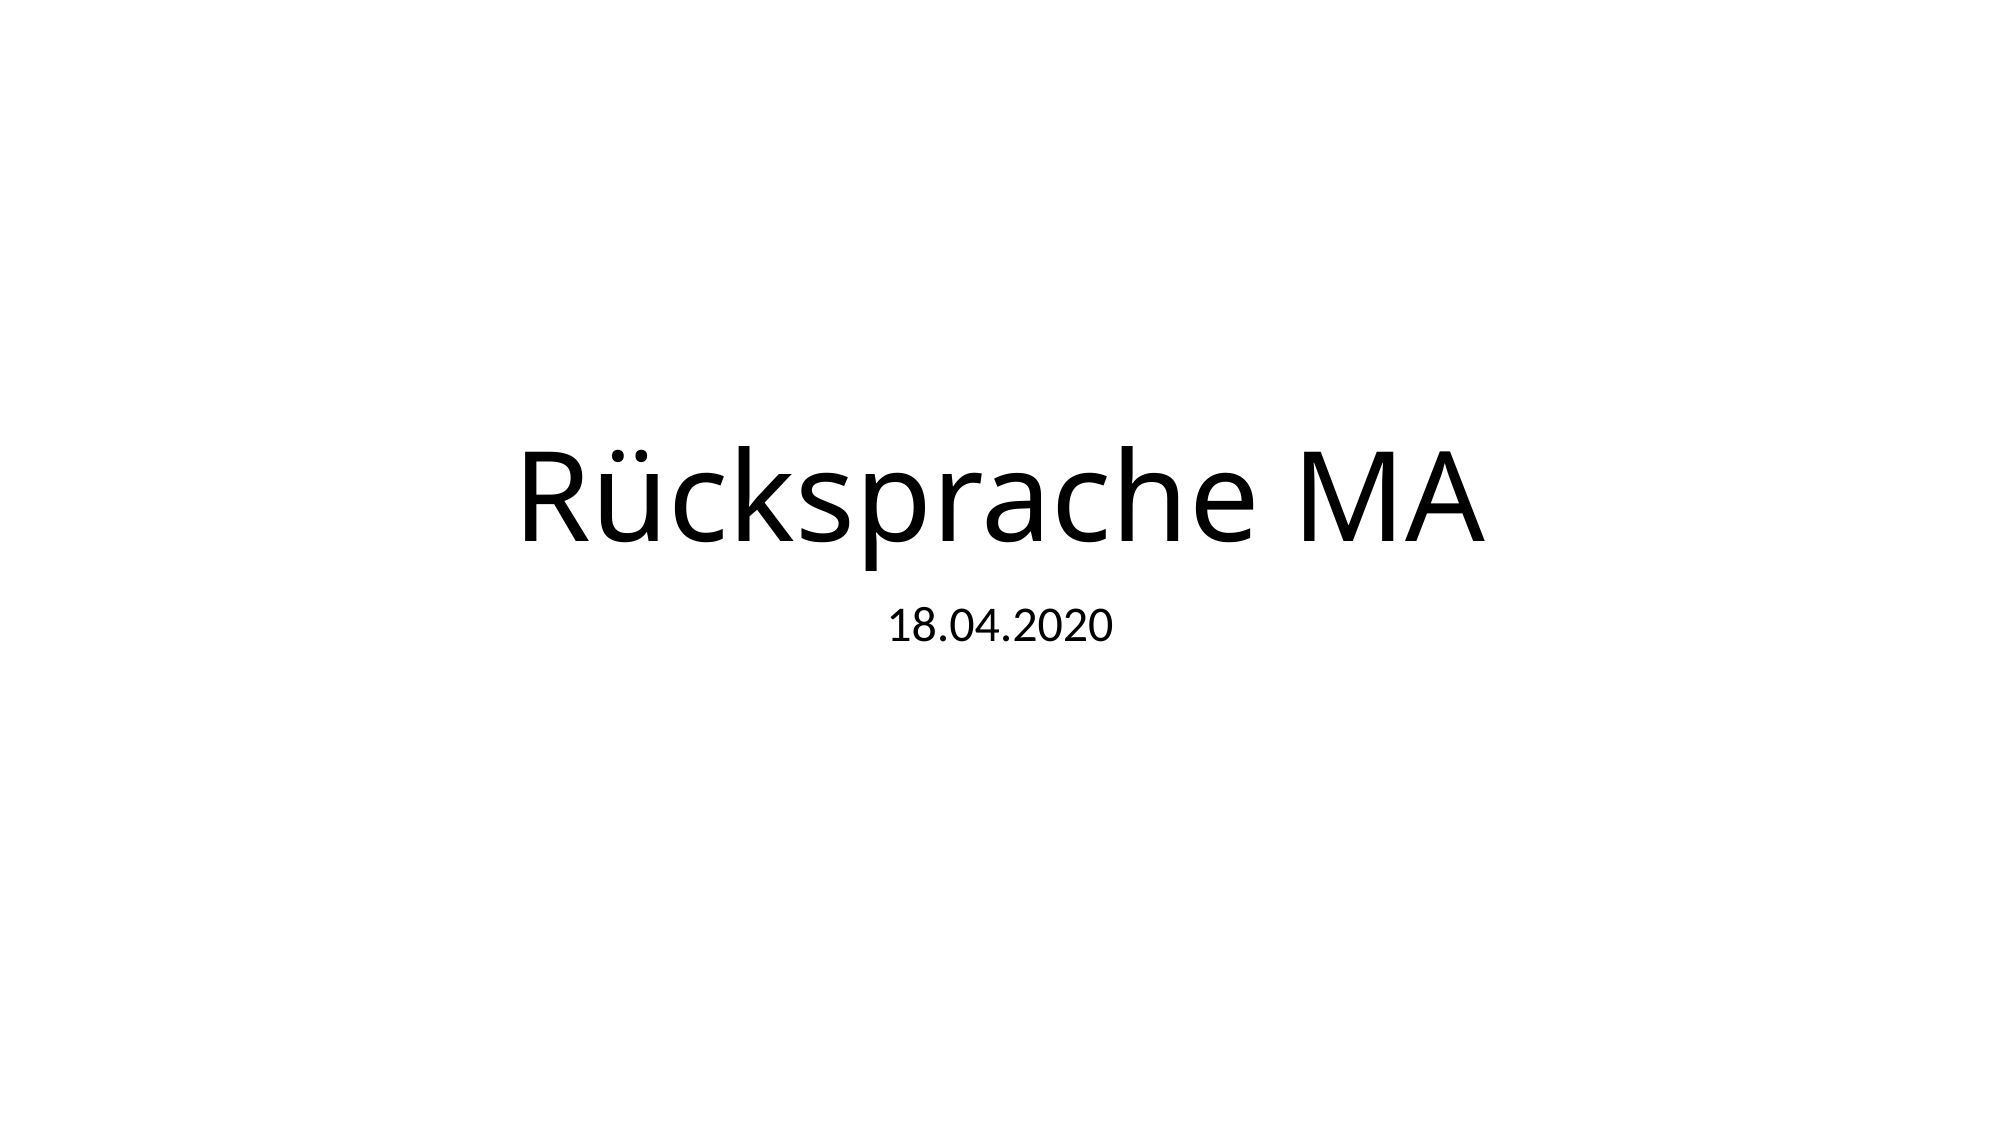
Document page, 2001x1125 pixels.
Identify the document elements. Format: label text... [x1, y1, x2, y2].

subtitle 18.04.2020 [249, 590, 1750, 863]
title Rücksprache MA [249, 184, 1750, 576]
